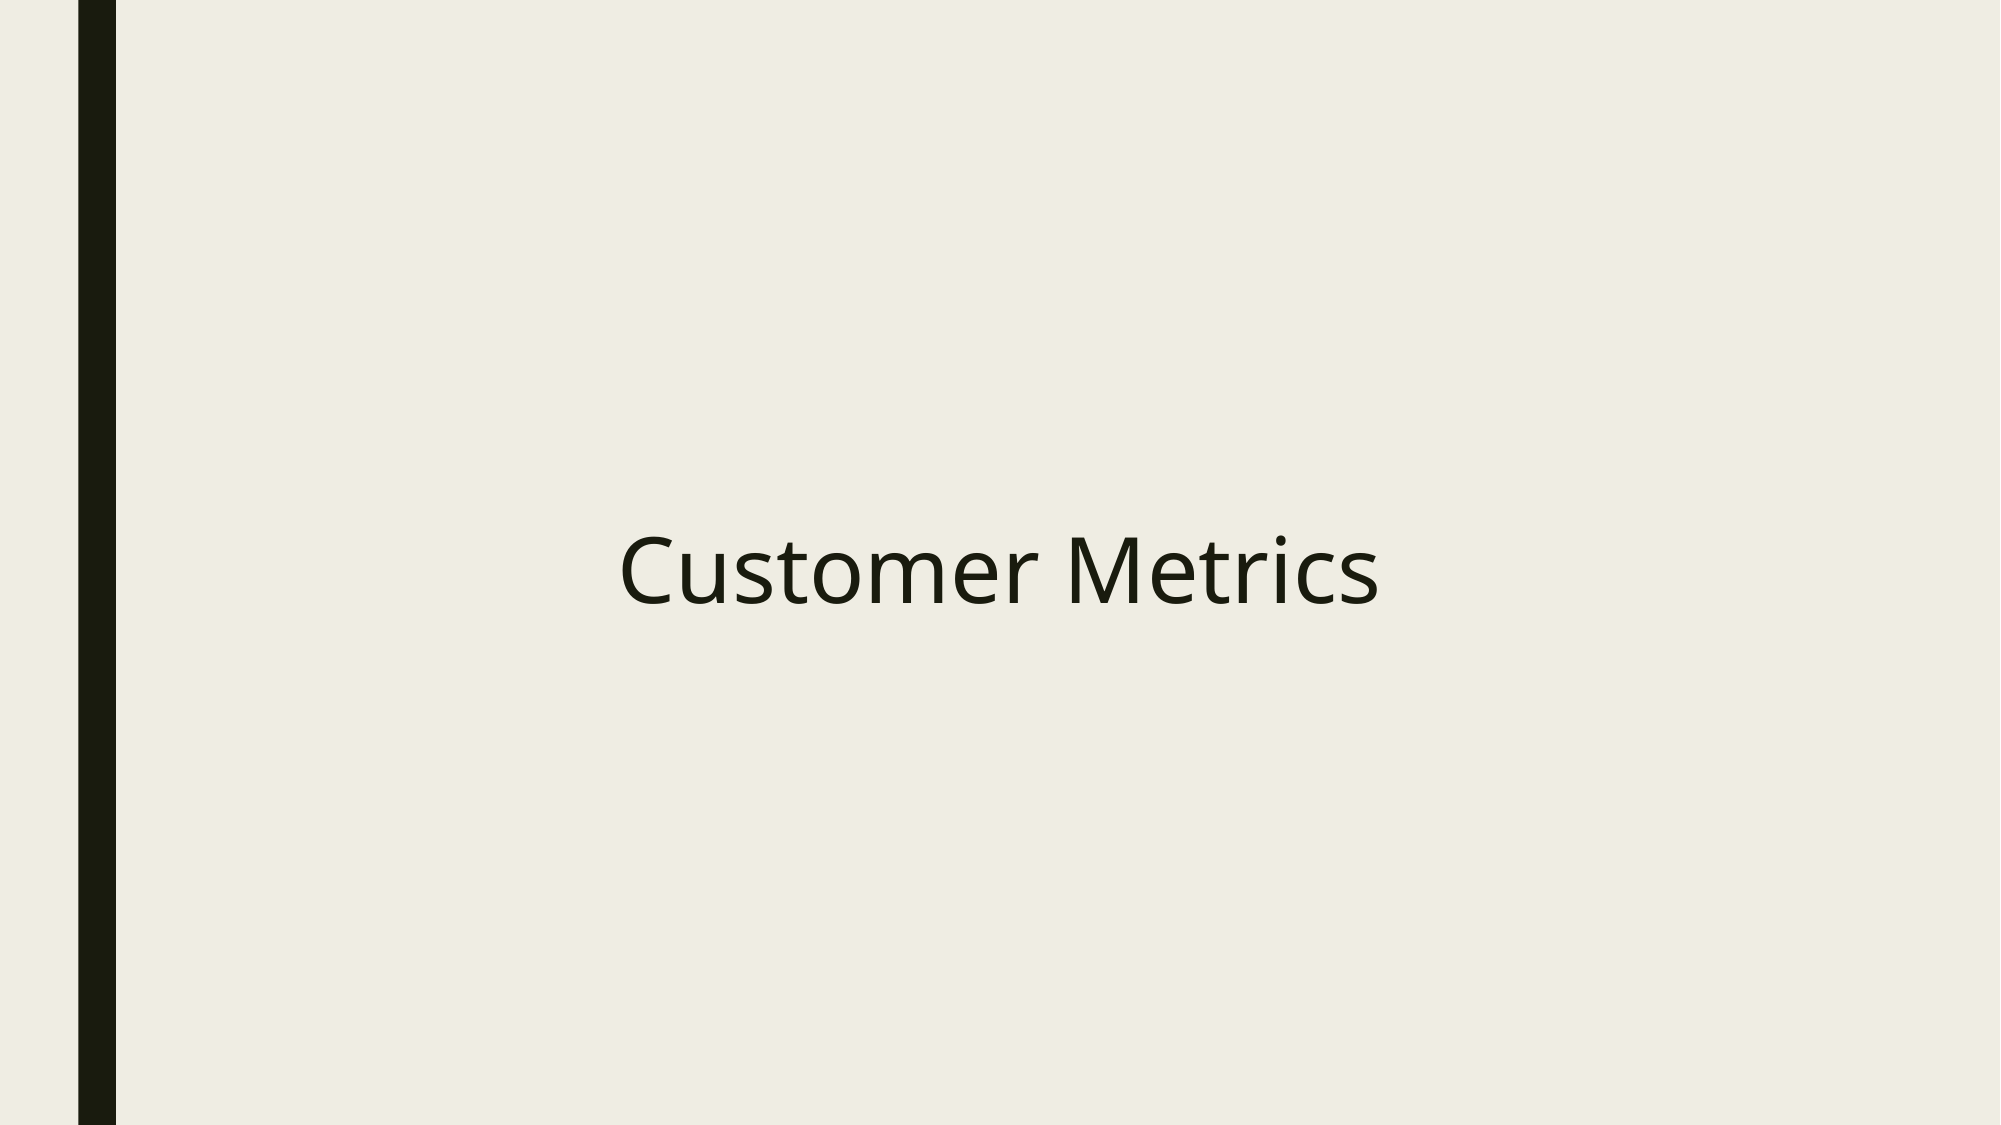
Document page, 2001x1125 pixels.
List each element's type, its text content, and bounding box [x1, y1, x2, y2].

title Customer Metrics [212, 517, 1788, 762]
